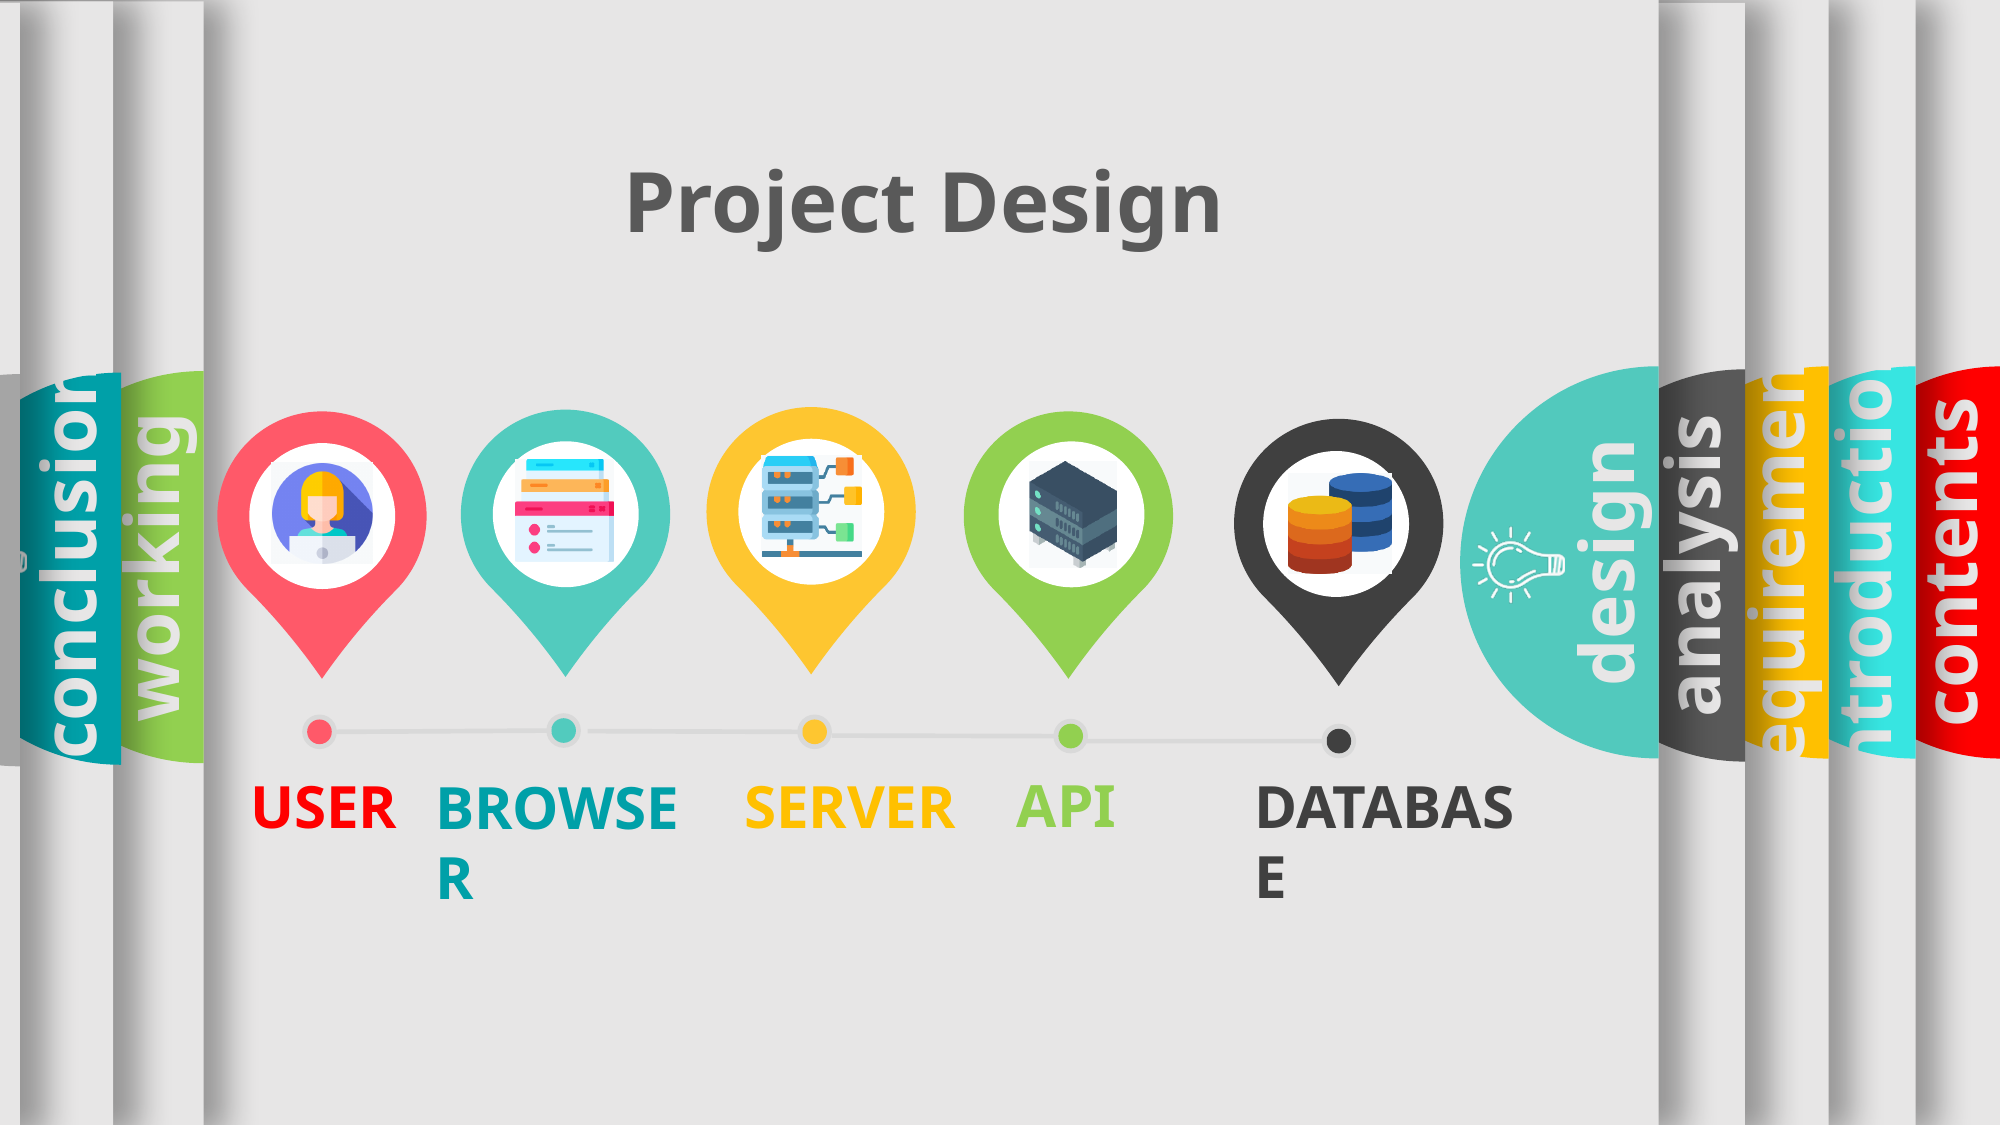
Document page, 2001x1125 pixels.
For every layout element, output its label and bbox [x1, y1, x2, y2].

text_box [1659, 2, 1745, 1125]
text_box [0, 2, 20, 1125]
text_box [0, 1, 122, 1125]
text_box [1916, 0, 2000, 1125]
text_box [122, 1, 204, 1125]
text_box [1321, 723, 1357, 759]
picture [1288, 473, 1392, 574]
picture [515, 459, 614, 562]
text_box [1234, 418, 1444, 629]
text_box [217, 411, 427, 621]
text_box [460, 409, 671, 619]
text_box [1053, 718, 1088, 754]
text_box [1659, 0, 1829, 1125]
text_box [302, 714, 337, 750]
text_box [1829, 0, 1916, 1125]
text_box [963, 411, 1174, 621]
picture [760, 455, 862, 557]
text_box [706, 406, 916, 617]
picture [1029, 461, 1117, 568]
text_box [546, 713, 581, 748]
picture [271, 462, 373, 564]
text_box [0, 0, 1659, 1125]
text_box [797, 714, 832, 750]
